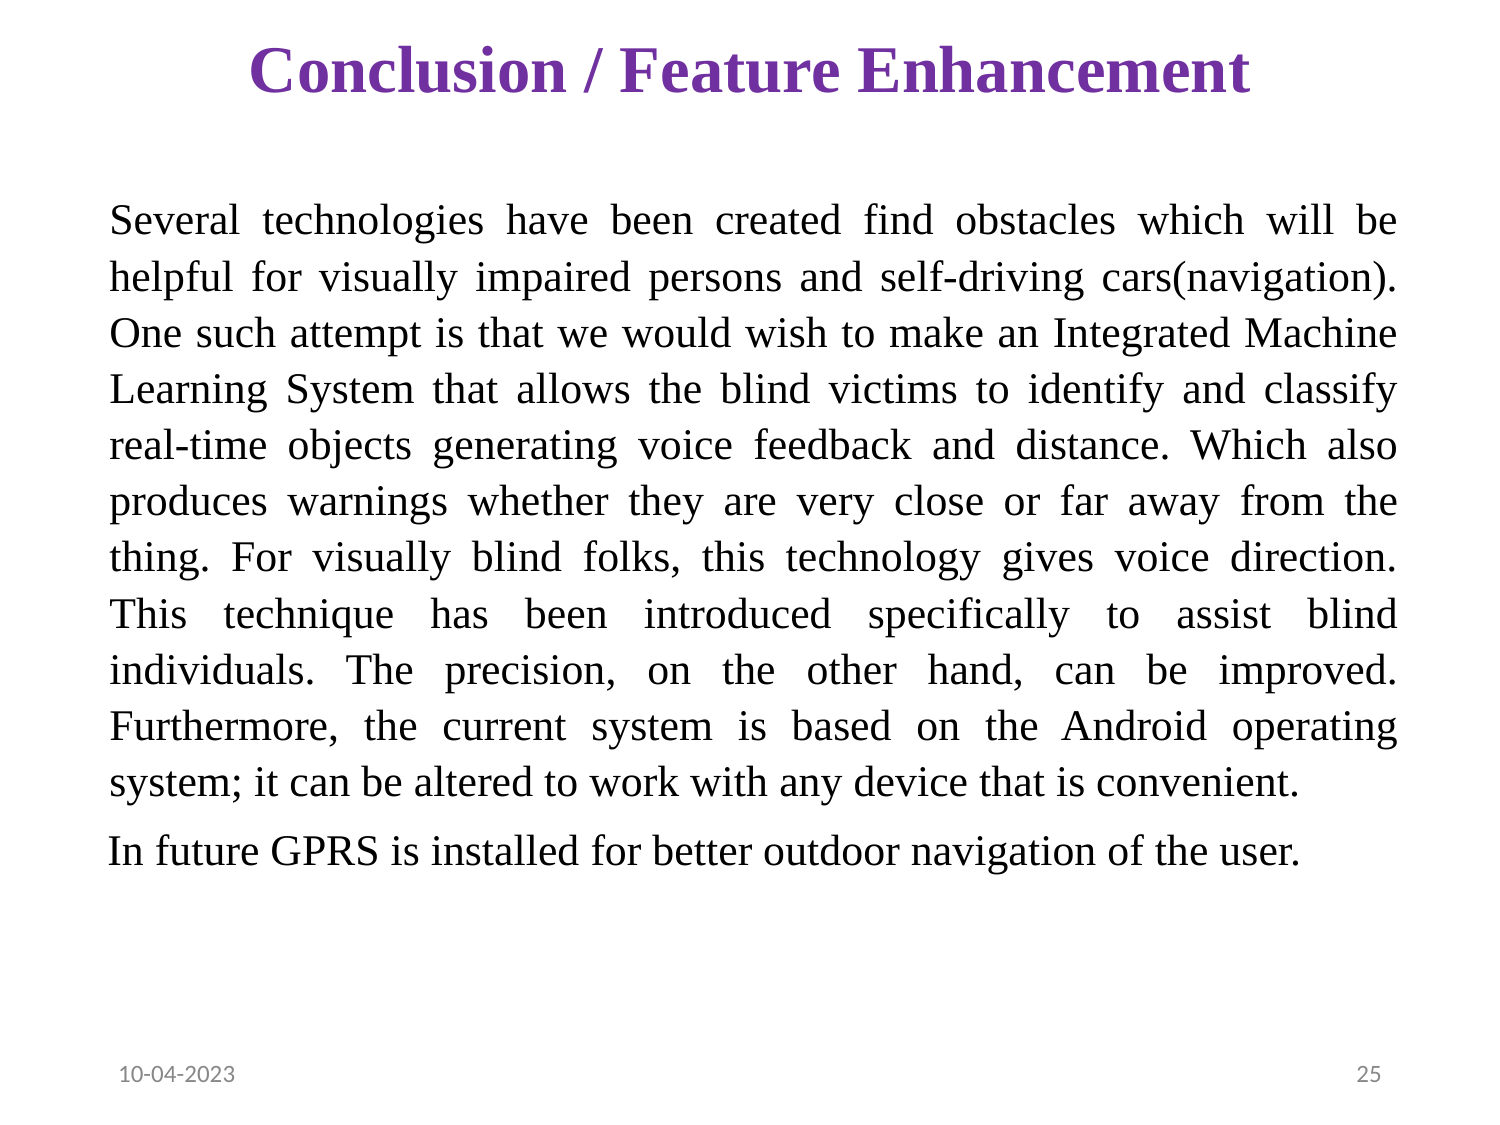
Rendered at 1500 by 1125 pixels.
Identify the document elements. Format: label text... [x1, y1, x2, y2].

title Conclusion / Feature Enhancement [103, 27, 1397, 115]
slide_number ‹#› [1059, 1042, 1397, 1103]
text_box Several technologies have been created find obstacles which will be helpful for visually impaired persons and self-driving cars(navigation). One such attempt is that we would wish to make an Integrated Machine Learning System that allows the blind victims to identify and classify real-time objects generating voice feedback and distance. Which also produces warnings whether they are very close or far away from the thing. For visually blind folks, this technology gives voice direction. This technique has been introduced specifically to assist blind individuals. The precision, on the other hand, can be improved. Furthermore, the current system is based on the Android operating system; it can be altered to work with any device that is convenient. In future GPRS is installed for better outdoor navigation of the user. [48, 172, 1453, 924]
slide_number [103, 1042, 441, 1103]
